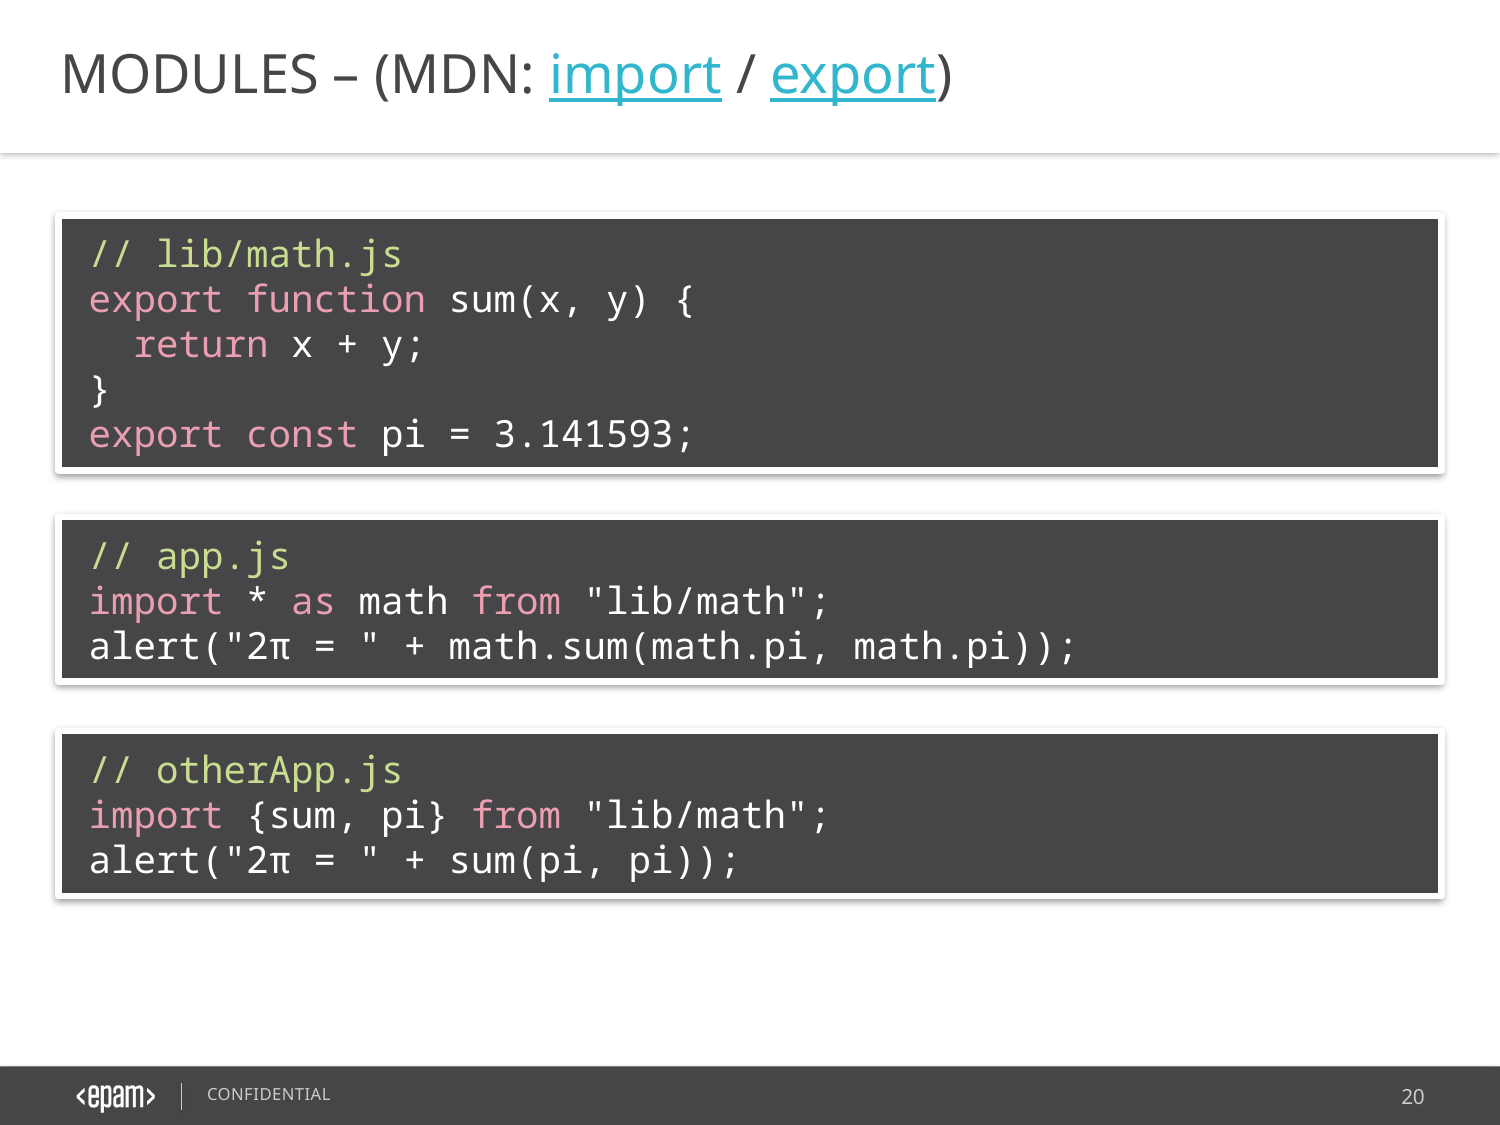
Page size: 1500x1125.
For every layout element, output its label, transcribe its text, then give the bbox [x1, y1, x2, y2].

text_box // otherApp.js import {sum, pi} from "lib/math"; alert("2π = " + sum(pi, pi)); [55, 728, 1445, 899]
picture [76, 1085, 155, 1113]
text_box // app.js import * as math from "lib/math"; alert("2π = " + math.sum(math.pi, math.pi)); [55, 514, 1445, 685]
list MODULES – (MDN: import / export) [0, 0, 1500, 153]
text_box // lib/math.js export function sum(x, y) { return x + y; } export const pi = 3.141593; [55, 212, 1445, 474]
